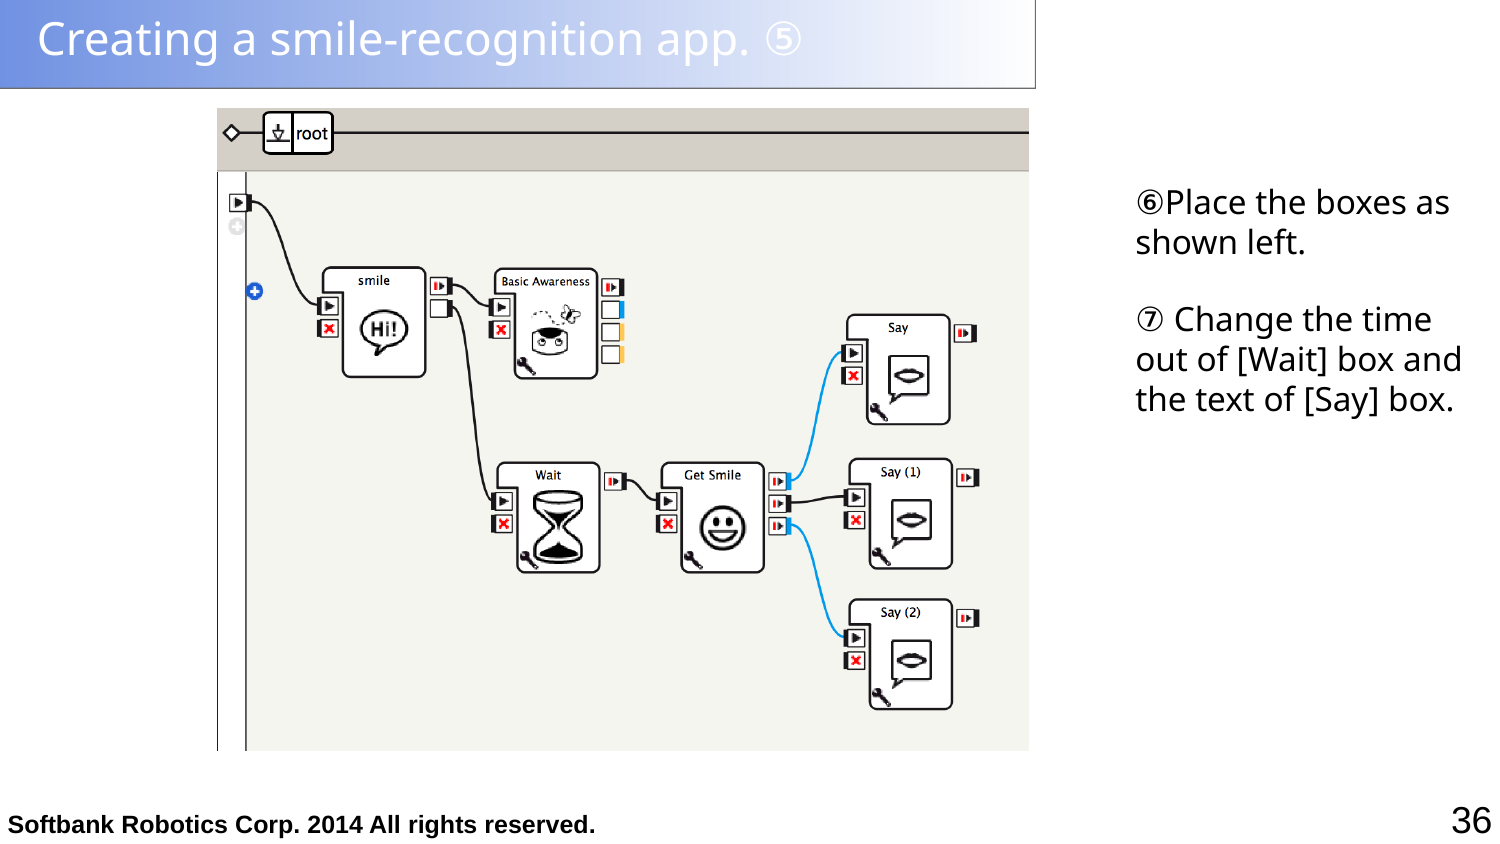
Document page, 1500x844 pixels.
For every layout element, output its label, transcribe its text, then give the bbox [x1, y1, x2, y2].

text_box 36 [1149, 788, 1500, 844]
title Creating a smile-recognition app. ⑤ [28, 1, 1474, 80]
text_box ⑥Place the boxes as shown left. [1127, 173, 1482, 269]
text_box ⑦ Change the time out of [Wait] box and the text of [Say] box. [1127, 290, 1482, 426]
picture [217, 108, 1029, 752]
